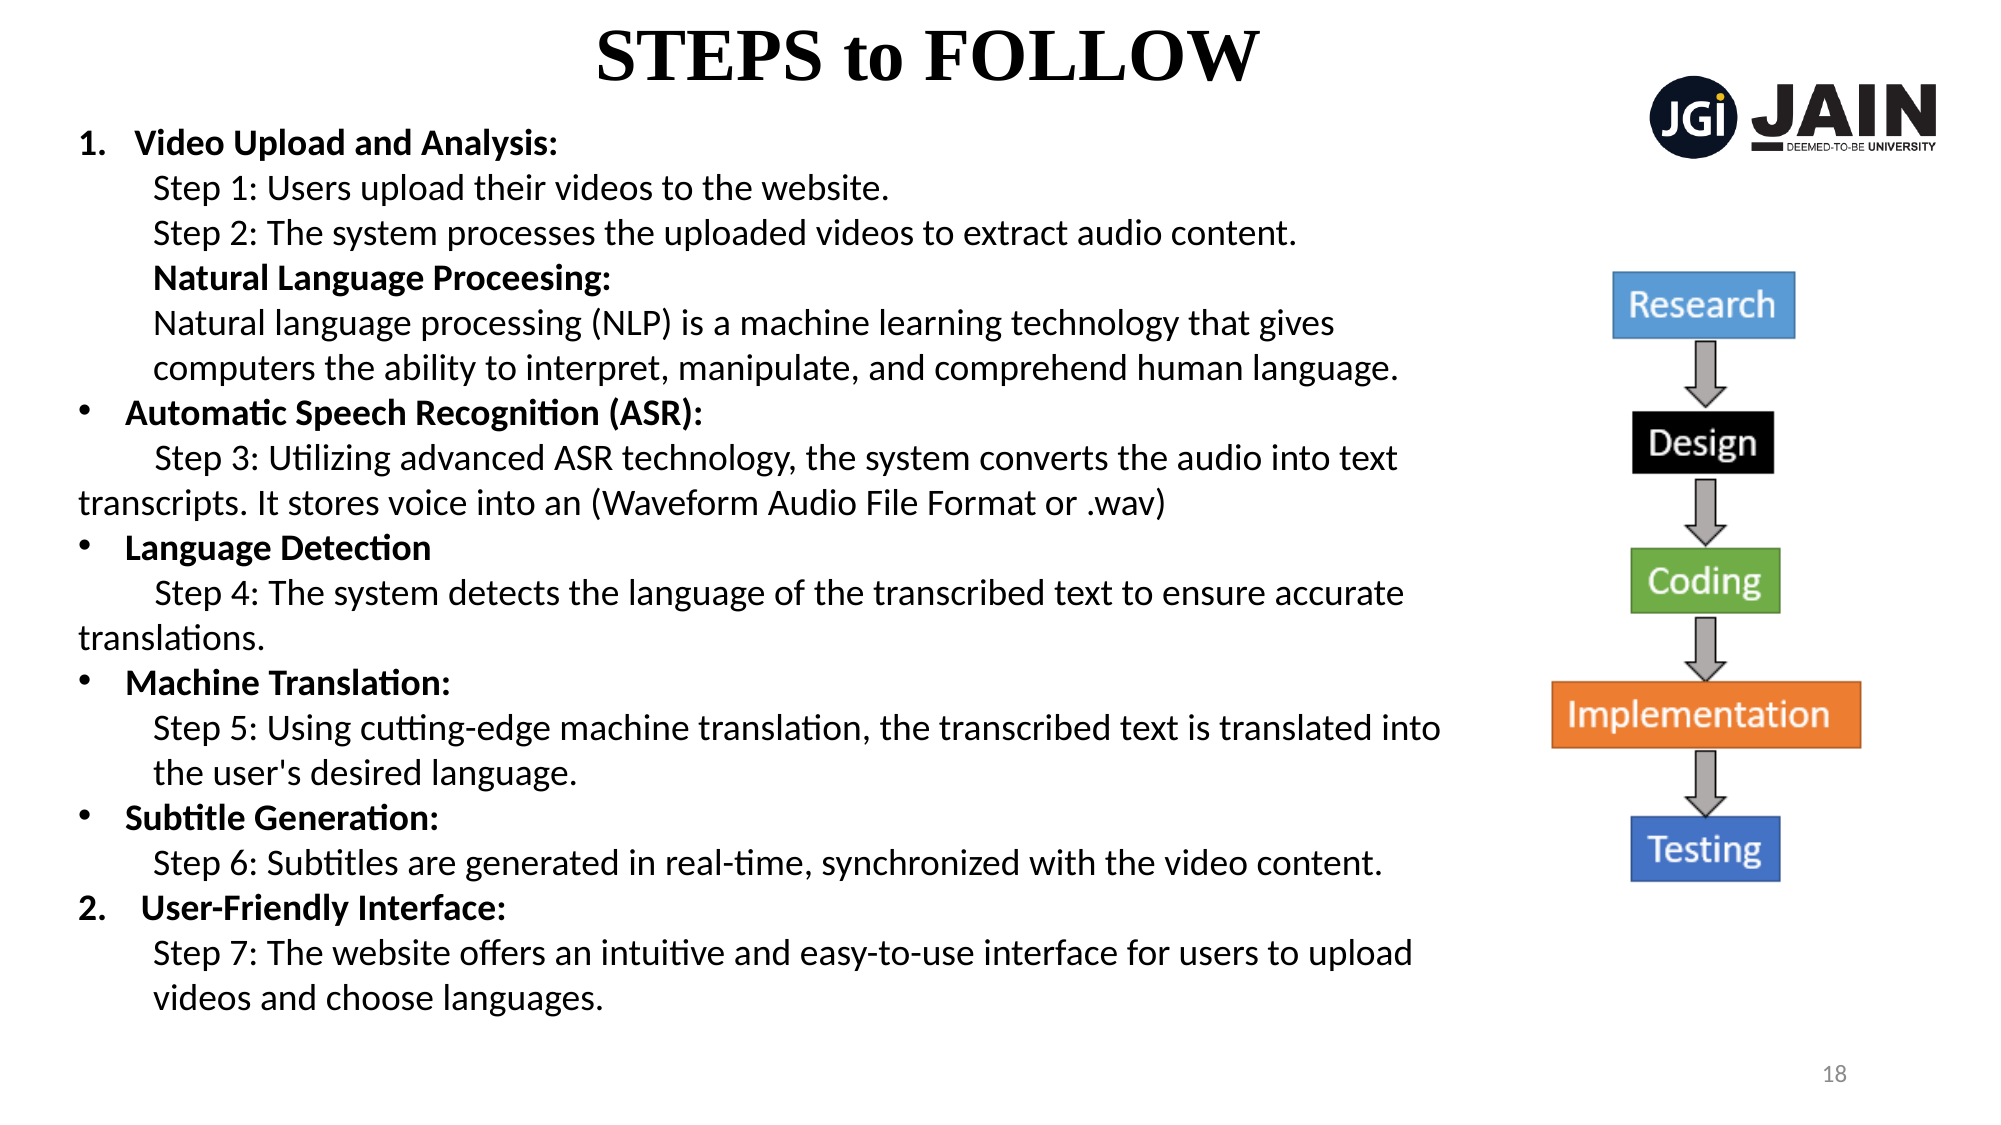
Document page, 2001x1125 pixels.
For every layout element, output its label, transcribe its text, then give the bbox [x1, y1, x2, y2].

picture [1611, 0, 1974, 240]
text_box Video Upload and Analysis: Step 1: Users upload their videos to the website. Step 2: The system processes the uploaded videos to extract audio content. Natural Language Proceesing: Natural language processing (NLP) is a machine learning technology that gives computers the ability to interpret, manipulate, and comprehend human language. Automatic Speech Recognition (ASR): Step 3: Utilizing advanced ASR technology, the system converts the audio into text transcripts. It stores voice into an (Waveform Audio File Format or .wav) Language Detection Step 4: The system detects the language of the transcribed text to ensure accurate translations. Machine Translation: Step 5: Using cutting-edge machine translation, the transcribed text is translated into the user's desired language. Subtitle Generation: Step 6: Subtitles are generated in real-time, synchronized with the video content. 2. User-Friendly Interface: Step 7: The website offers an intuitive and easy-to-use interface for users to upload videos and choose languages. [63, 110, 1517, 1070]
picture [1534, 250, 1893, 915]
slide_number 18 [1412, 1042, 1863, 1103]
title STEPS to FOLLOW [20, 0, 1837, 114]
